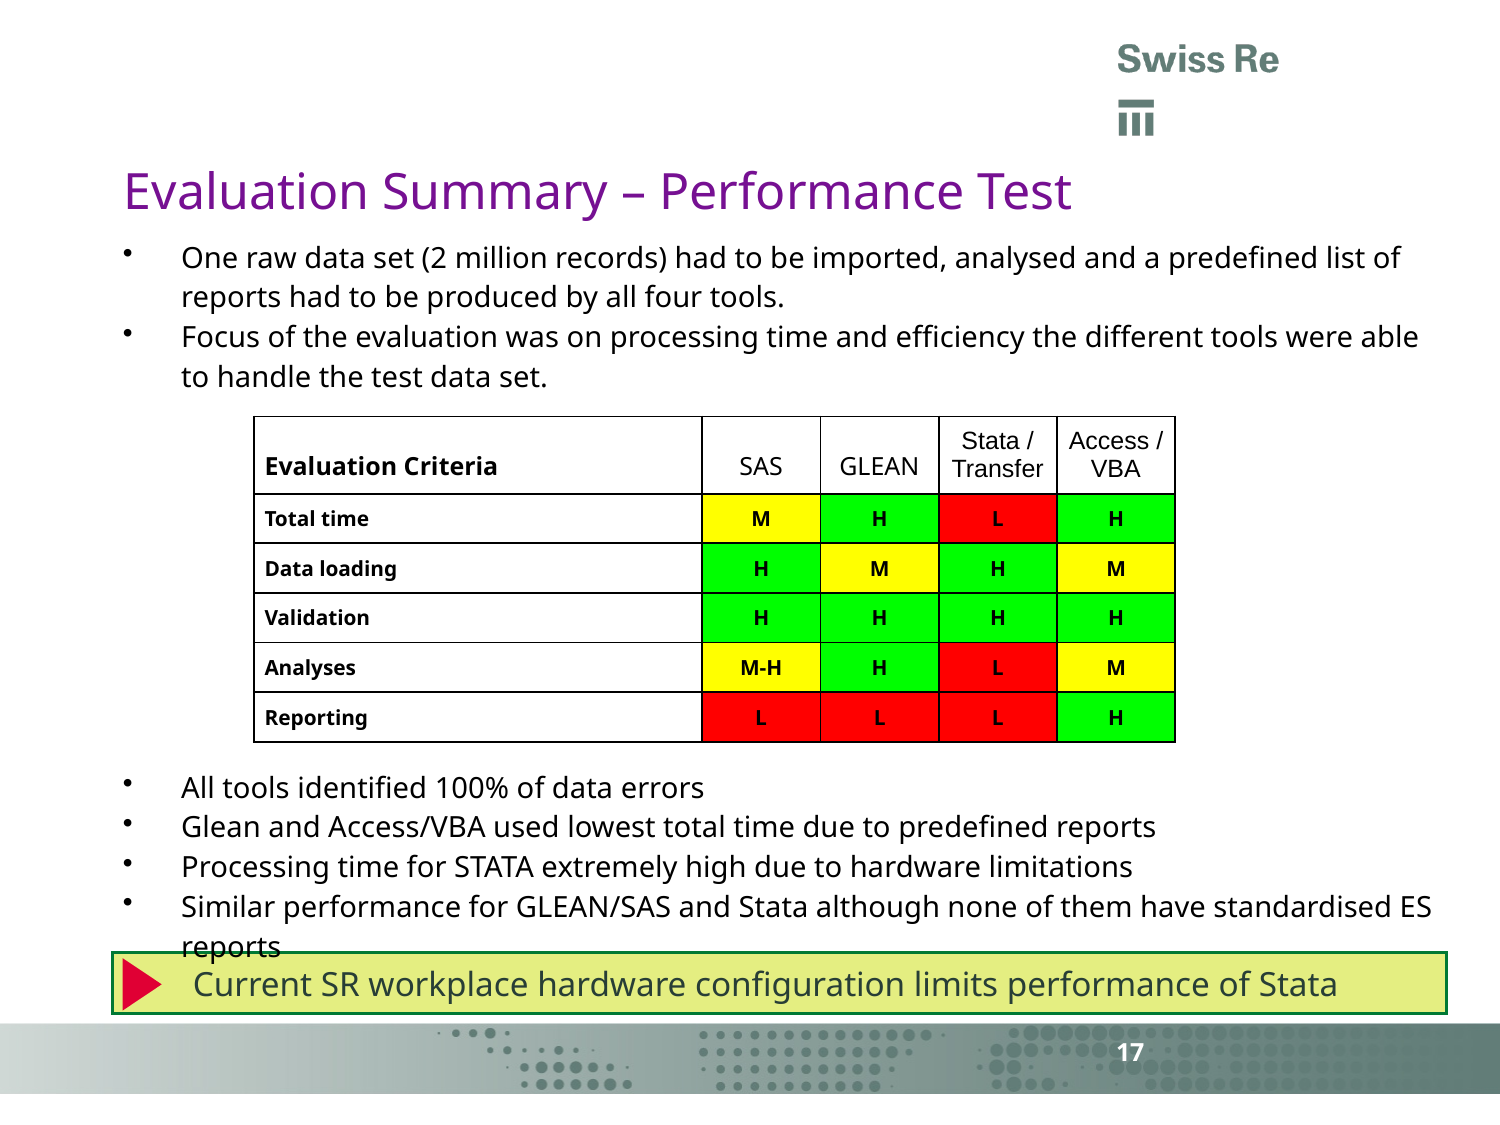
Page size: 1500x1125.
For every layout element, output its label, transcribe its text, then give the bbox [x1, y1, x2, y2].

table_cell M-H [703, 643, 820, 691]
table_cell H [821, 495, 938, 542]
table_cell H [940, 544, 1056, 592]
table_cell Validation [255, 594, 701, 642]
table_header All tools identified 100% of data errors Glean and Access/VBA used lowest total time due to predefined reports Processing time for STATA extremely high due to hardware limitations Similar performance for GLEAN/SAS and Stata although none of them have standardised ES reports [112, 756, 1500, 976]
title Evaluation Summary – Performance Test [123, 77, 1081, 221]
table_cell M [1058, 643, 1174, 691]
table_cell M [1058, 544, 1174, 592]
slide_number 17 [1115, 1040, 1147, 1071]
table_cell H [940, 594, 1056, 642]
table_cell L [821, 693, 938, 741]
table_header Stata / Transfer [940, 468, 1056, 493]
table_cell H [1058, 495, 1174, 542]
table_header Access / VBA [1058, 468, 1174, 493]
table_header GLEAN [821, 468, 938, 493]
table_cell H [821, 594, 938, 642]
table_cell H [821, 643, 938, 691]
table_cell [112, 976, 1500, 1037]
table_cell Data loading [255, 544, 701, 592]
table_cell H [703, 544, 820, 592]
table_header Evaluation Criteria [255, 468, 701, 493]
picture [0, 1023, 1500, 1094]
picture [1116, 42, 1281, 138]
table_cell H [1058, 693, 1174, 741]
table_cell H [1058, 594, 1174, 642]
table_cell L [940, 693, 1056, 741]
table_cell [112, 407, 1451, 468]
table_cell L [940, 643, 1056, 691]
table_header One raw data set (2 million records) had to be imported, analysed and a predefined list of reports had to be produced by all four tools. Focus of the evaluation was on processing time and efficiency the different tools were able to handle the test data set. [112, 226, 1451, 407]
table_cell H [703, 594, 820, 642]
table_cell M [703, 495, 820, 542]
table_cell Analyses [255, 643, 701, 691]
table_cell M [821, 544, 938, 592]
table_cell Reporting [255, 693, 701, 741]
table_header SAS [703, 468, 820, 493]
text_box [111, 952, 1448, 1017]
table_cell Total time [255, 495, 701, 542]
table_cell L [940, 495, 1056, 542]
table_cell L [703, 693, 820, 741]
